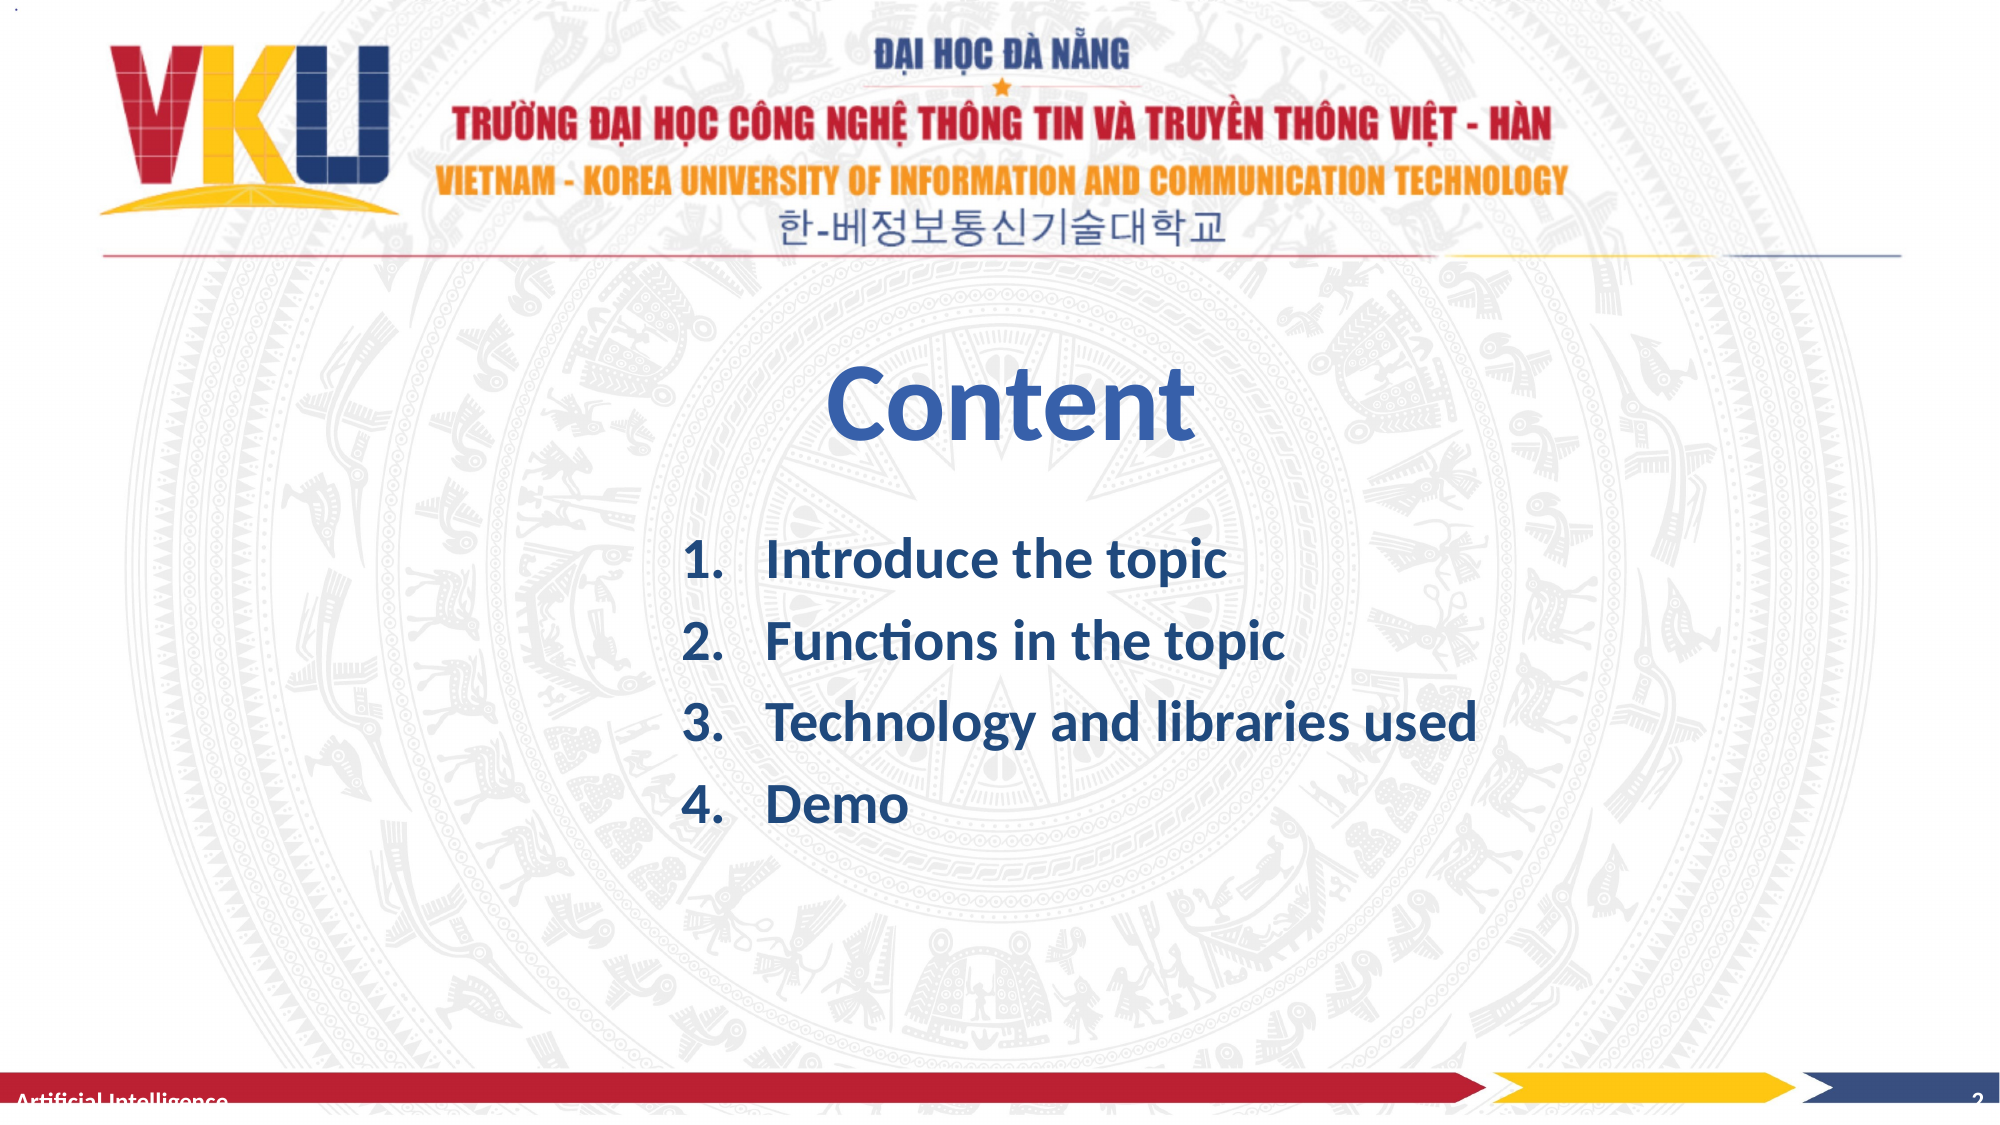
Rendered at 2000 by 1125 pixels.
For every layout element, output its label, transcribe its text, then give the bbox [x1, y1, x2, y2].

slide_number 2 [1911, 1073, 2000, 1125]
footer Artificial Intelligence [0, 1070, 634, 1125]
picture [0, 0, 2000, 1125]
title Content [162, 299, 1862, 491]
subtitle Introduce the topic Functions in the topic Technology and libraries used Demo [666, 512, 1525, 950]
